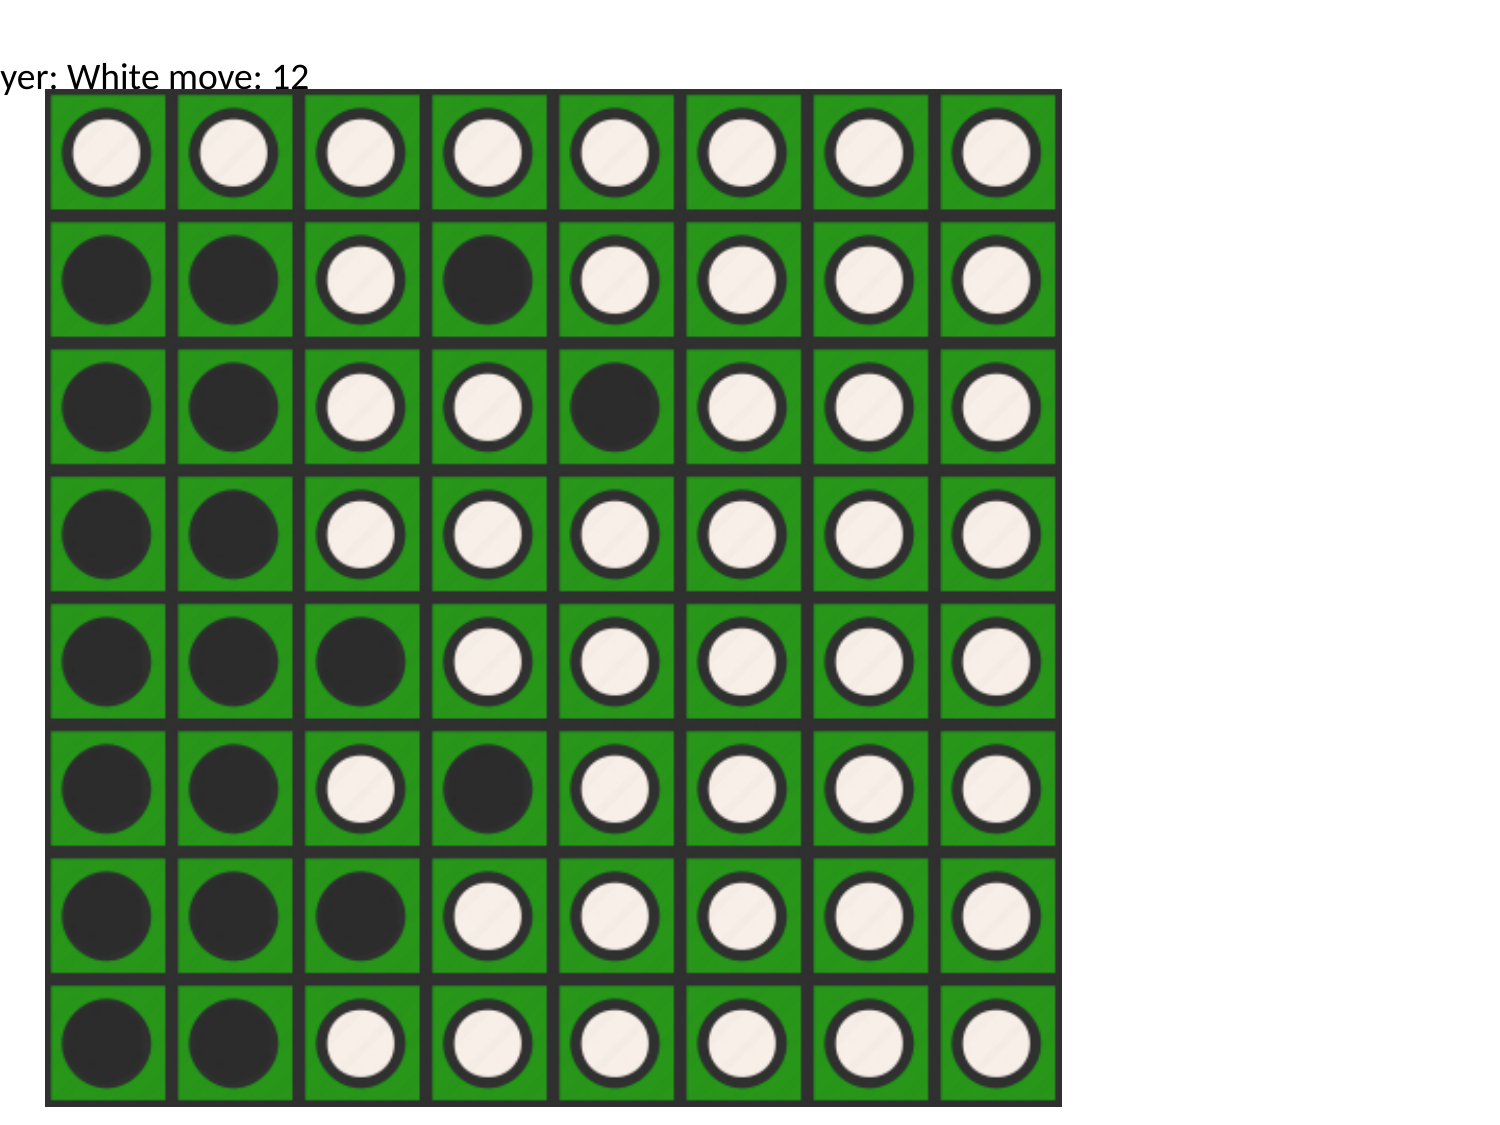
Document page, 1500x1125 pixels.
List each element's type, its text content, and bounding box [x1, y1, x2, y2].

text_box turn: 62 player: White move: 12 [0, 44, 325, 105]
picture [44, 89, 1062, 1107]
